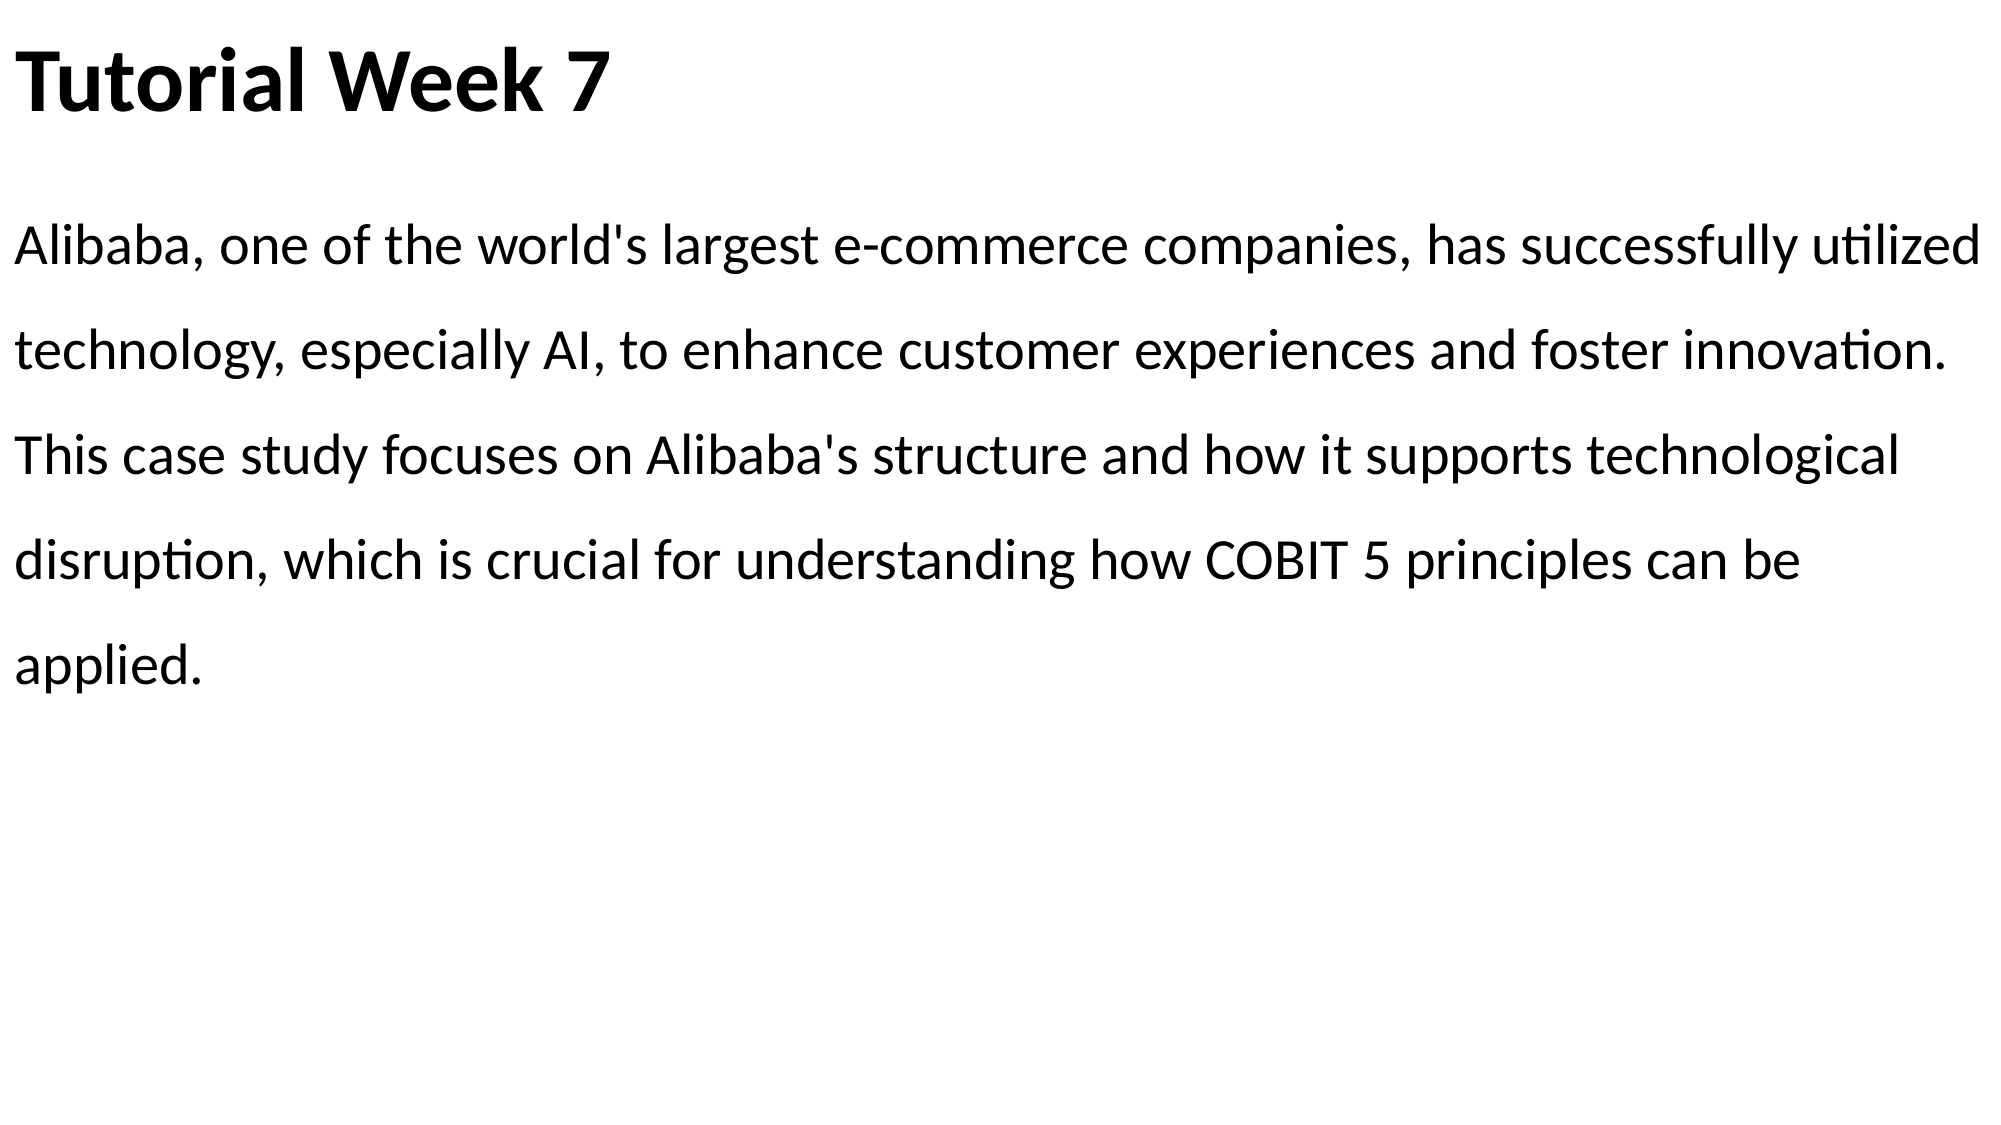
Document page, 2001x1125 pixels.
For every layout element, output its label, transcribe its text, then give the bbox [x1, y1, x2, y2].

title Tutorial Week 7 [0, 0, 2000, 163]
text_box Alibaba, one of the world's largest e-commerce companies, has successfully utilized technology, especially AI, to enhance customer experiences and foster innovation. This case study focuses on Alibaba's structure and how it supports technological disruption, which is crucial for understanding how COBIT 5 principles can be applied. [0, 163, 2000, 704]
